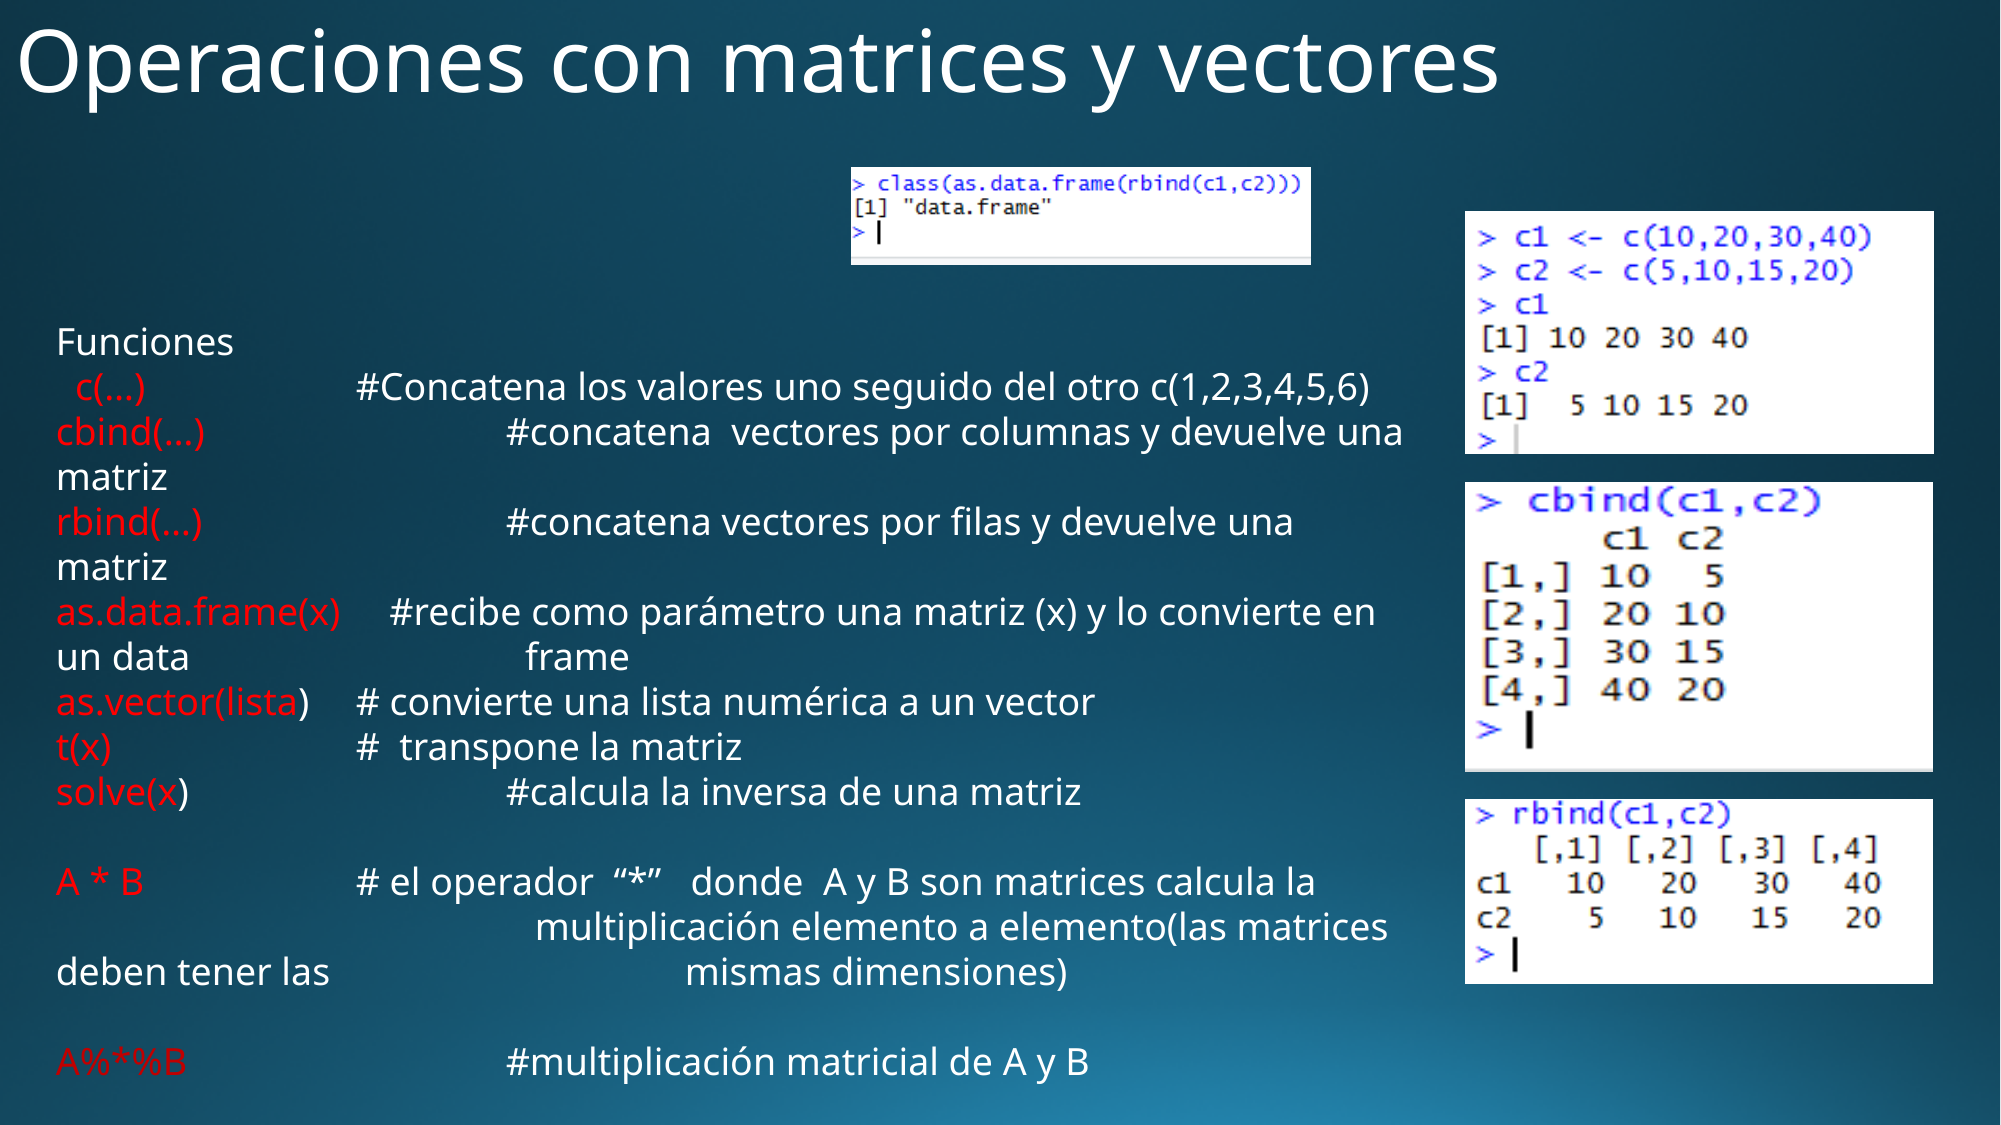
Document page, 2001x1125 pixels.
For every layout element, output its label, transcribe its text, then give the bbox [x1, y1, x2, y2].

text_box Funciones c(…) #Concatena los valores uno seguido del otro c(1,2,3,4,5,6) cbind(…) #concatena vectores por columnas y devuelve una matriz rbind(…) #concatena vectores por filas y devuelve una matriz as.data.frame(x) #recibe como parámetro una matriz (x) y lo convierte en un data frame as.vector(lista) # convierte una lista numérica a un vector t(x) # transpone la matriz solve(x) #calcula la inversa de una matriz A * B # el operador “*” donde A y B son matrices calcula la multiplicación elemento a elemento(las matrices deben tener las mismas dimensiones) A%*%B #multiplicación matricial de A y B [41, 310, 1427, 1125]
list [1465, 210, 1934, 454]
picture [0, 0, 2001, 1125]
title Operaciones con matrices y vectores [0, 7, 1725, 225]
